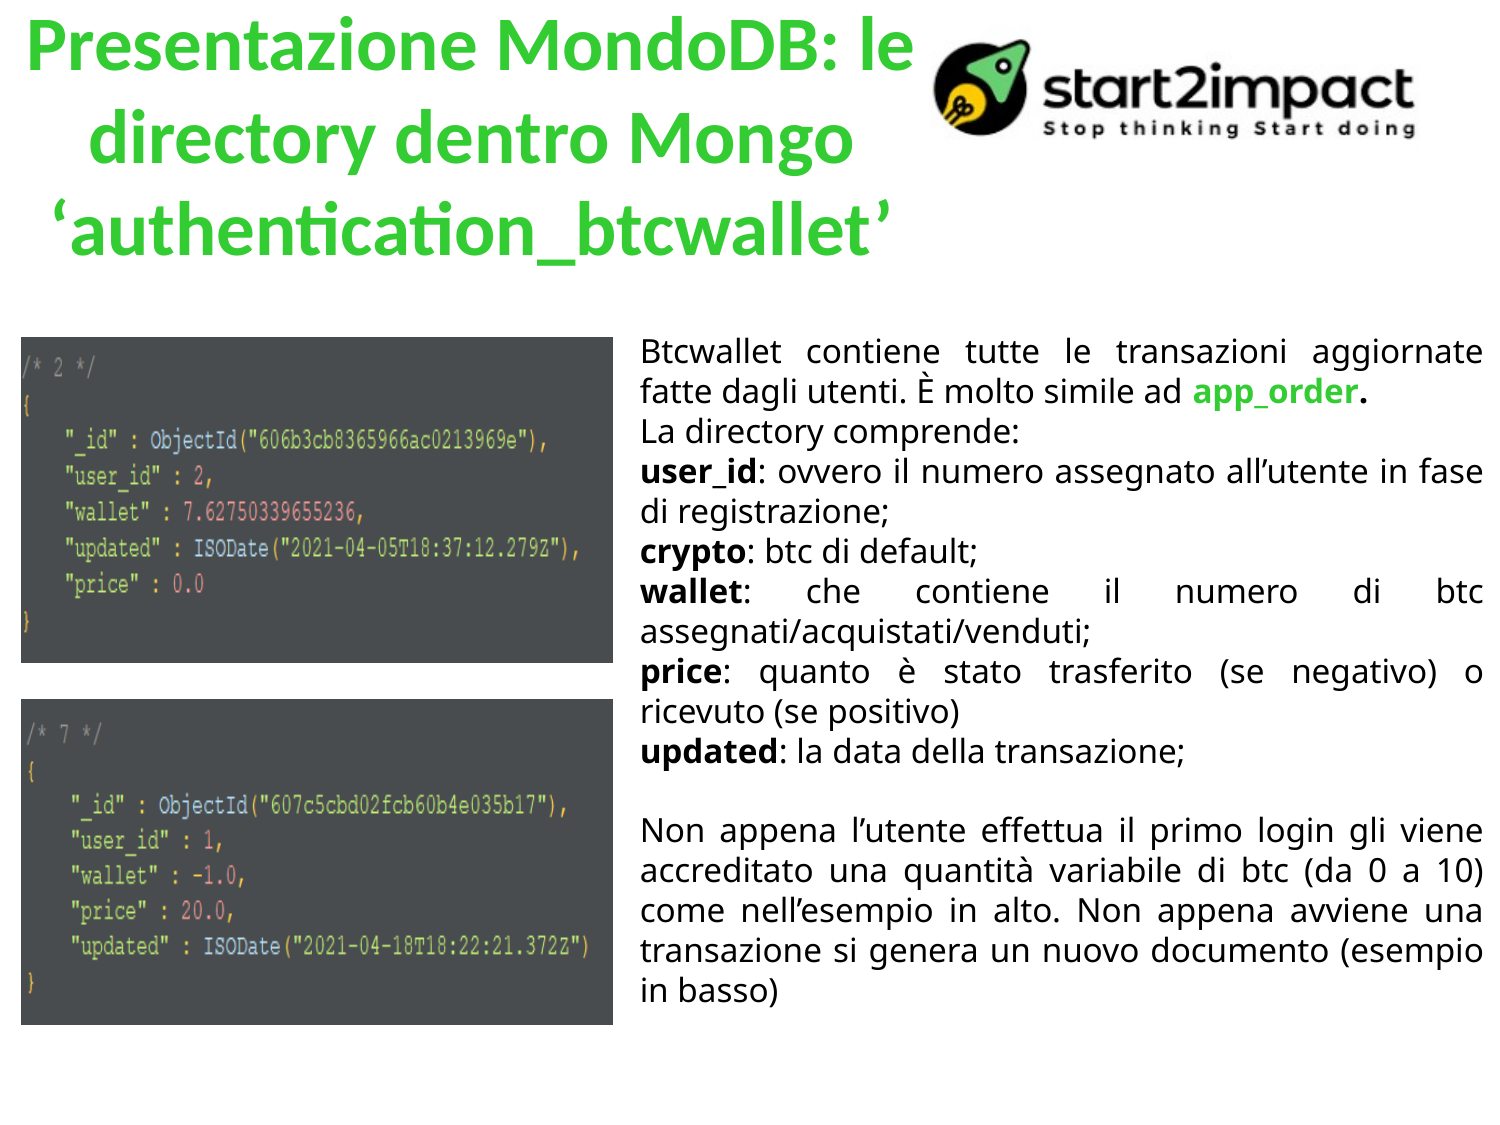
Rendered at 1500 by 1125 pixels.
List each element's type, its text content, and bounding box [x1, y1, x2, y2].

text_box Btcwallet contiene tutte le transazioni aggiornate fatte dagli utenti. È molto simile ad app_order. La directory comprende: user_id: ovvero il numero assegnato all’utente in fase di registrazione; crypto: btc di default; wallet: che contiene il numero di btc assegnati/acquistati/venduti; price: quanto è stato trasferito (se negativo) o ricevuto (se positivo) updated: la data della transazione; Non appena l’utente effettua il primo login gli viene accreditato una quantità variabile di btc (da 0 a 10) come nell’esempio in alto. Non appena avviene una transazione si genera un nuovo documento (esempio in basso) [624, 323, 1500, 1017]
picture [20, 699, 613, 1026]
text_box Presentazione MondoDB: le directory dentro Mongo ‘authentication_btcwallet’ [0, 27, 963, 238]
picture [20, 337, 613, 663]
picture [880, 2, 1500, 202]
